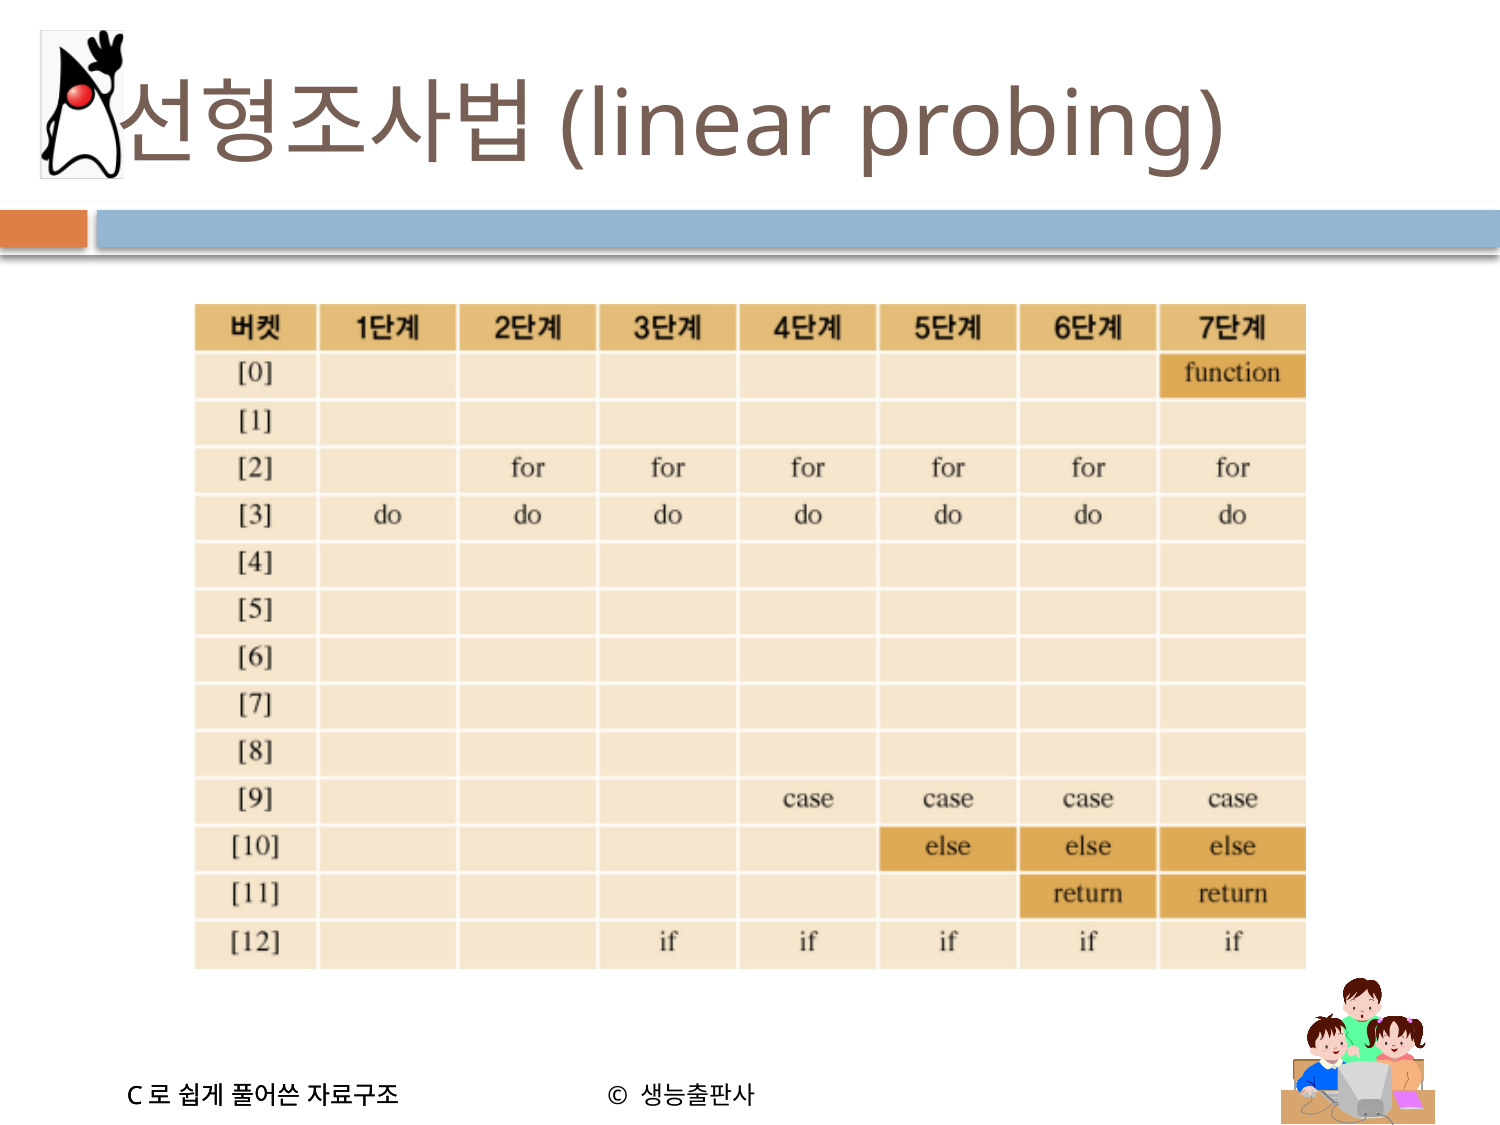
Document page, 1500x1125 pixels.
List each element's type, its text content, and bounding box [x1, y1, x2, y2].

title 선형조사법(linear probing) [100, 37, 1438, 200]
picture [194, 303, 1306, 969]
picture [39, 30, 124, 179]
